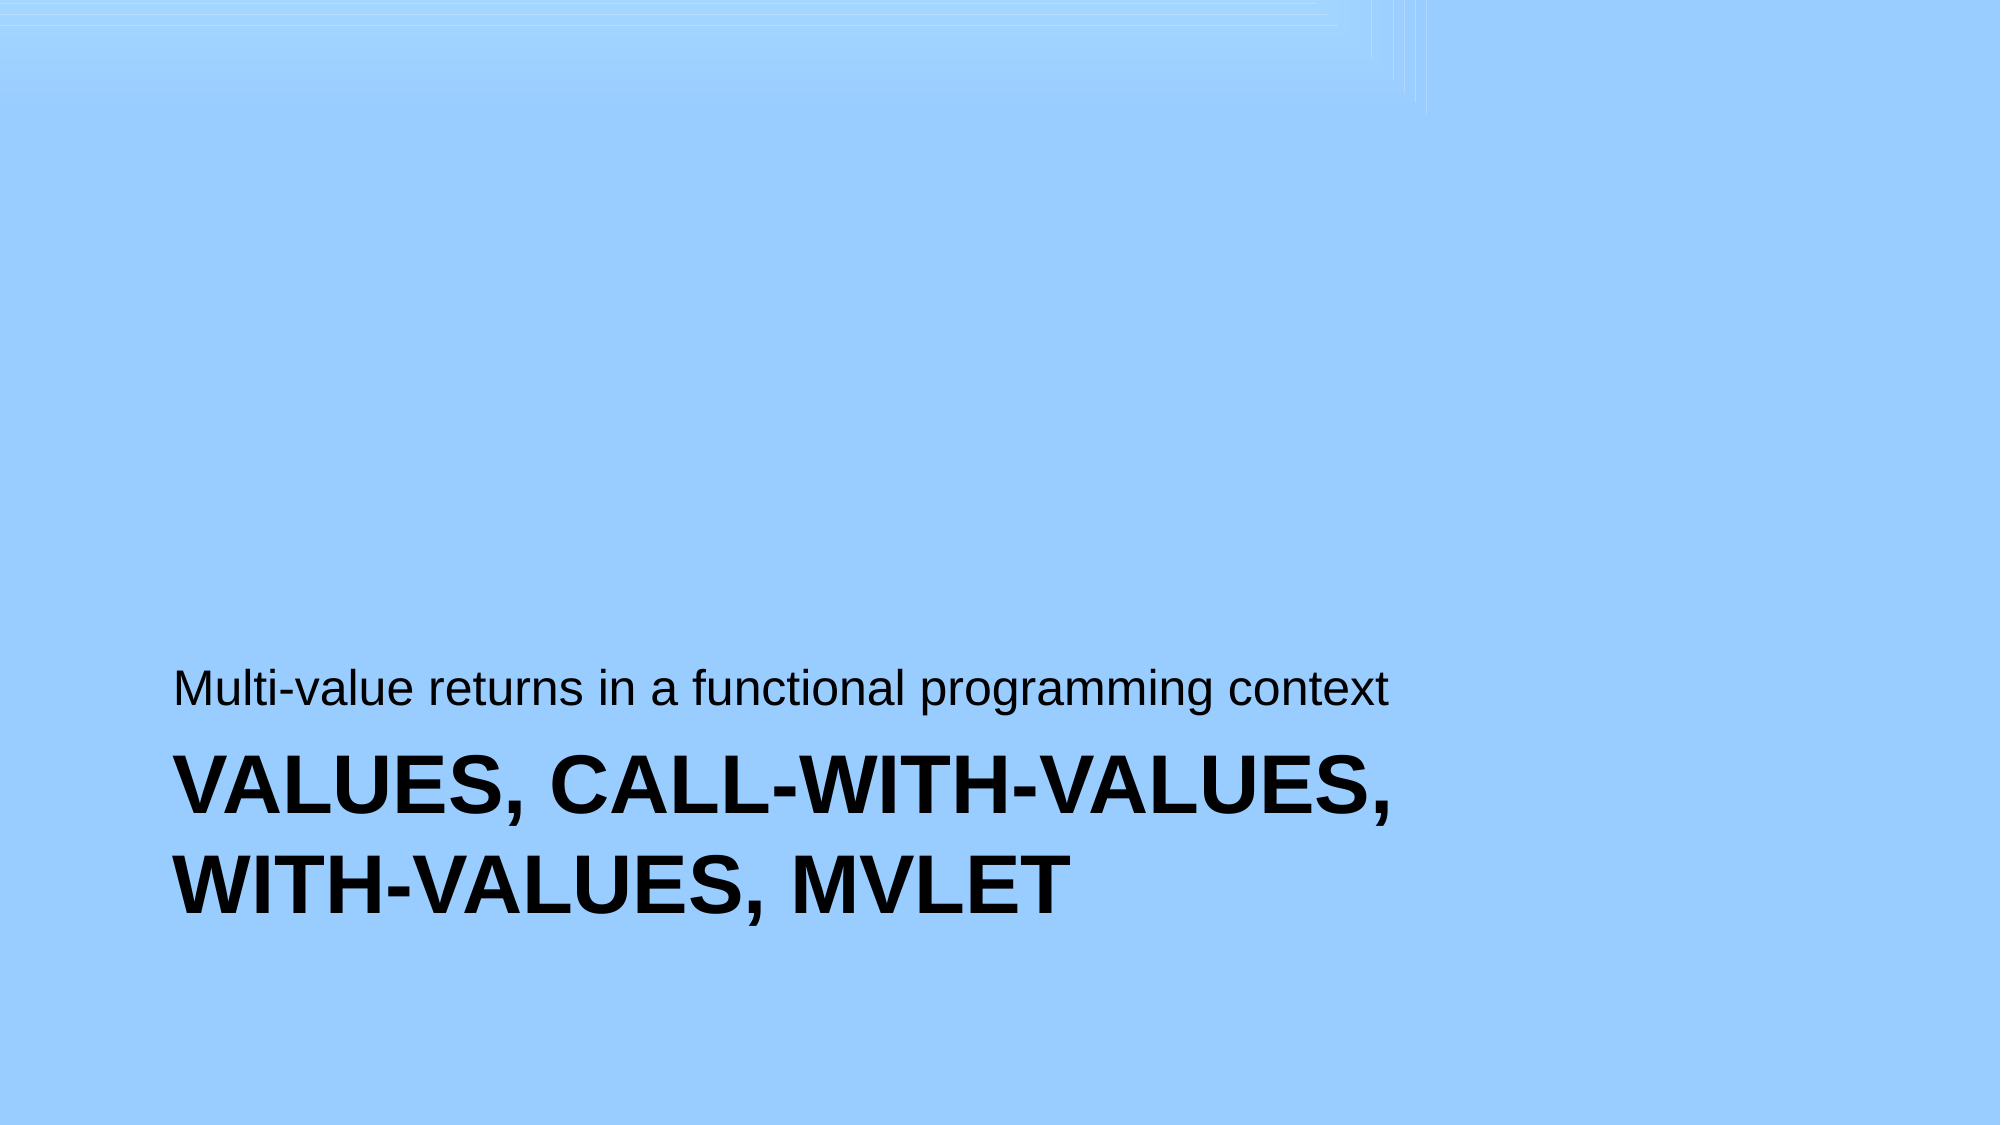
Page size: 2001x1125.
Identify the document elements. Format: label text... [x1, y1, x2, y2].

list Multi-value returns in a functional programming context [157, 476, 1859, 724]
title values, call-with-values, with-values, mvlet [157, 724, 1859, 947]
